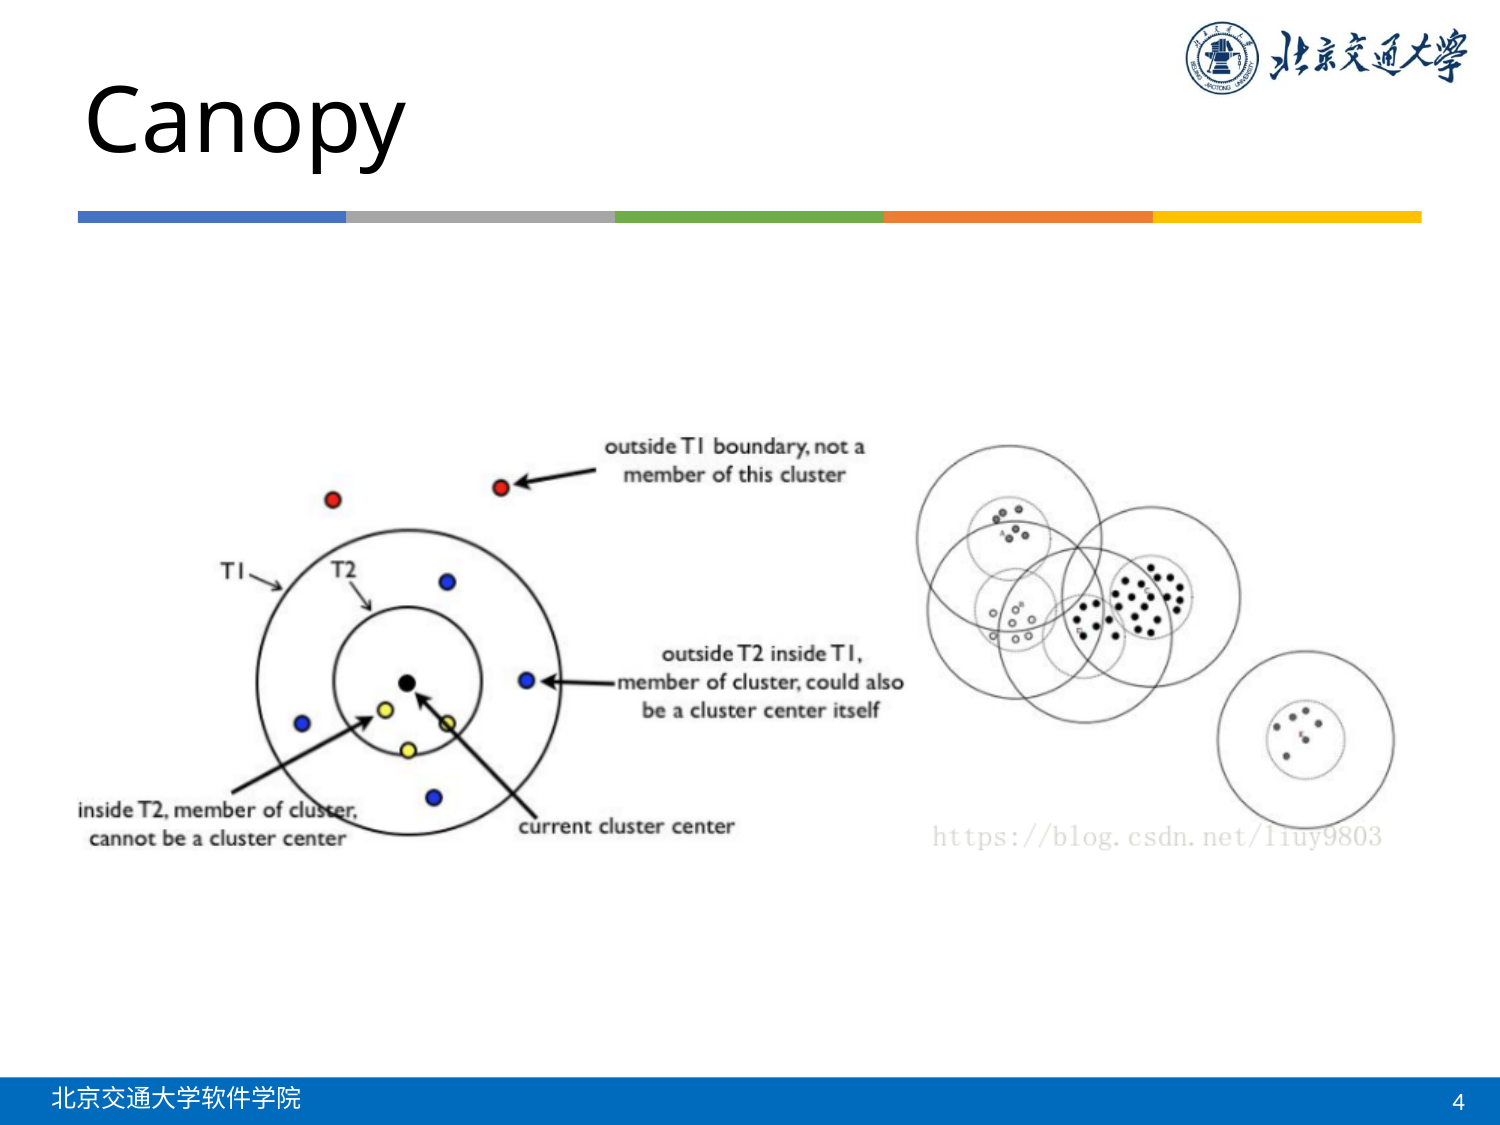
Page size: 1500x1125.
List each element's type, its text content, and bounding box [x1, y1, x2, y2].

picture [1166, 10, 1491, 106]
text_box [614, 210, 883, 224]
text_box [77, 210, 346, 224]
text_box [883, 210, 1152, 224]
text_box [346, 210, 614, 224]
text_box Canopy [83, 61, 407, 172]
text_box 北京交通大学软件学院 [51, 1082, 302, 1113]
text_box [0, 1077, 1500, 1125]
text_box 4 [1452, 1085, 1466, 1116]
text_box [1152, 210, 1422, 224]
picture [77, 433, 1401, 868]
